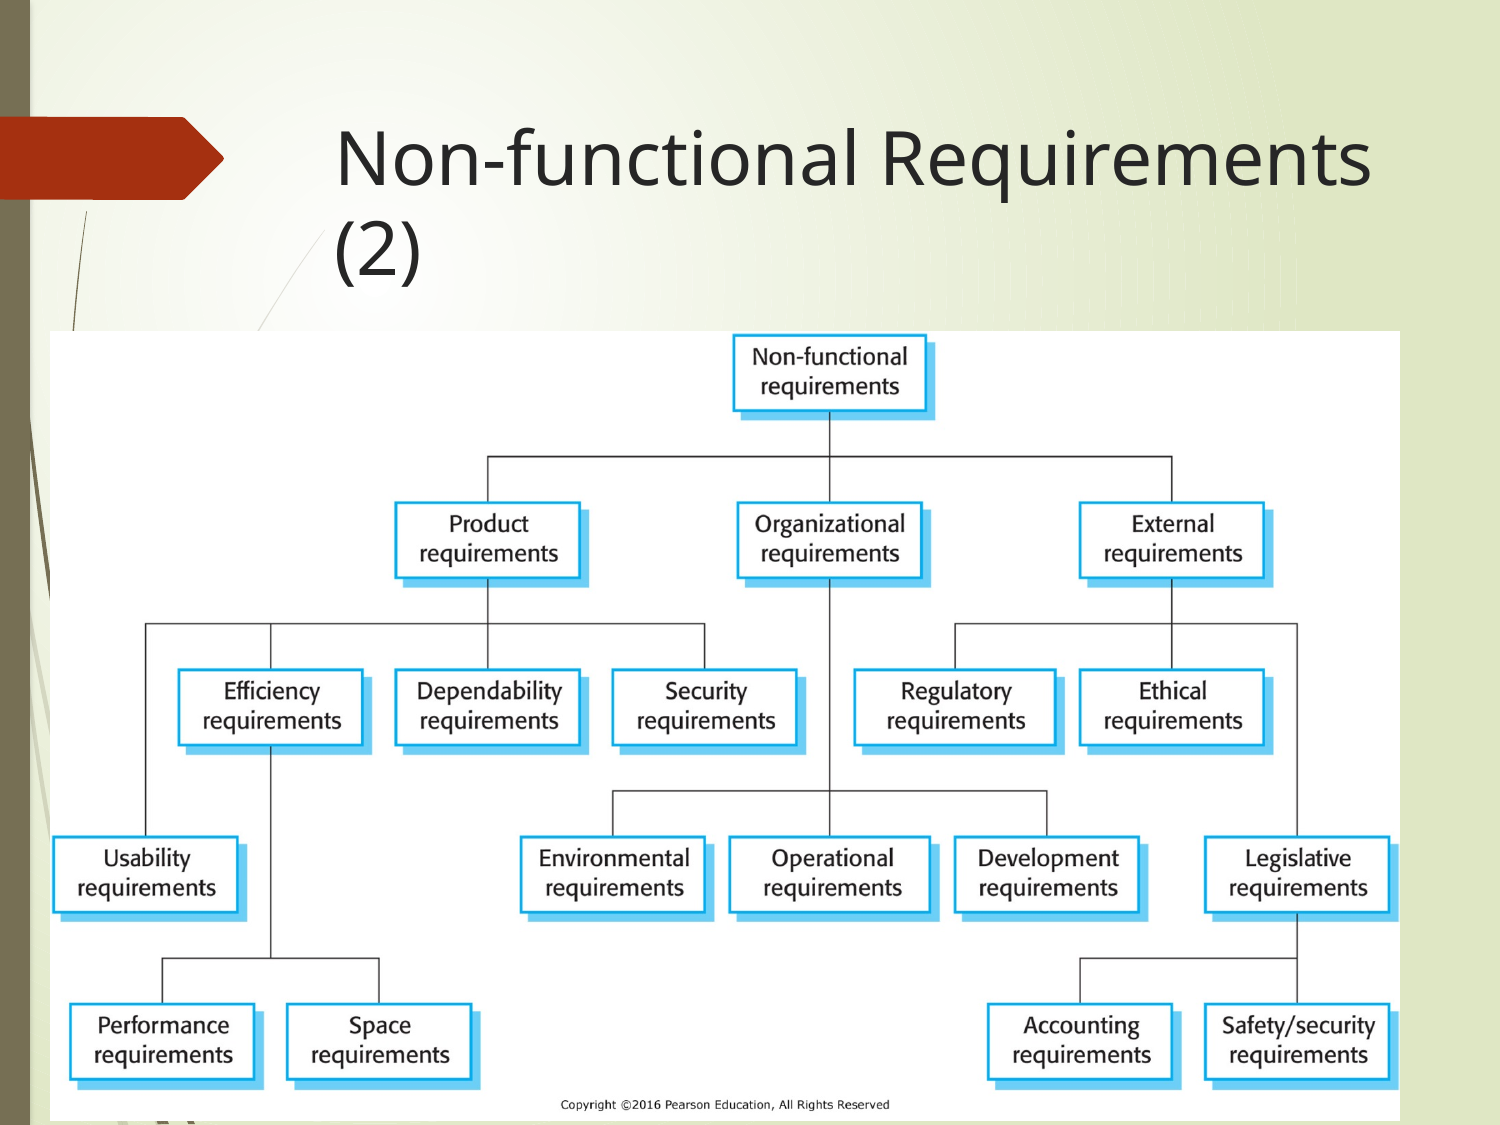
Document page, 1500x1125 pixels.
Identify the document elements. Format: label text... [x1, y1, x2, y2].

title Non-functional Requirements (2) [319, 102, 1400, 313]
picture [49, 331, 1401, 1121]
